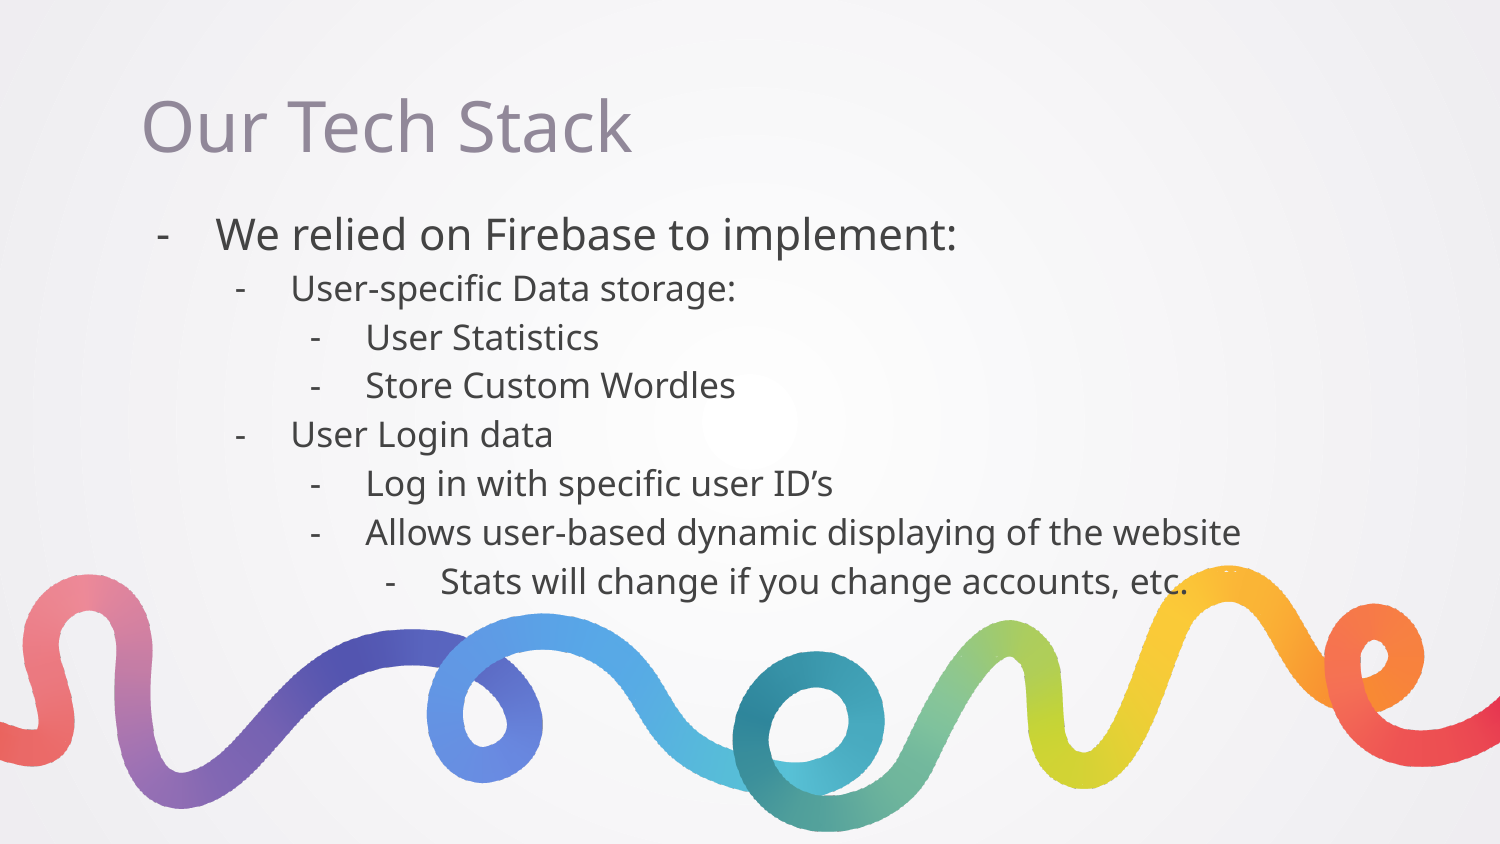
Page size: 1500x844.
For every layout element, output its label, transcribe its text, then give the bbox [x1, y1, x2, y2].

list We relied on Firebase to implement: User-specific Data storage: User Statistics Store Custom Wordles User Login data Log in with specific user ID’s Allows user-based dynamic displaying of the website Stats will change if you change accounts, etc. [140, 198, 1360, 624]
picture [0, 565, 1500, 832]
title Our Tech Stack [140, 101, 1360, 167]
